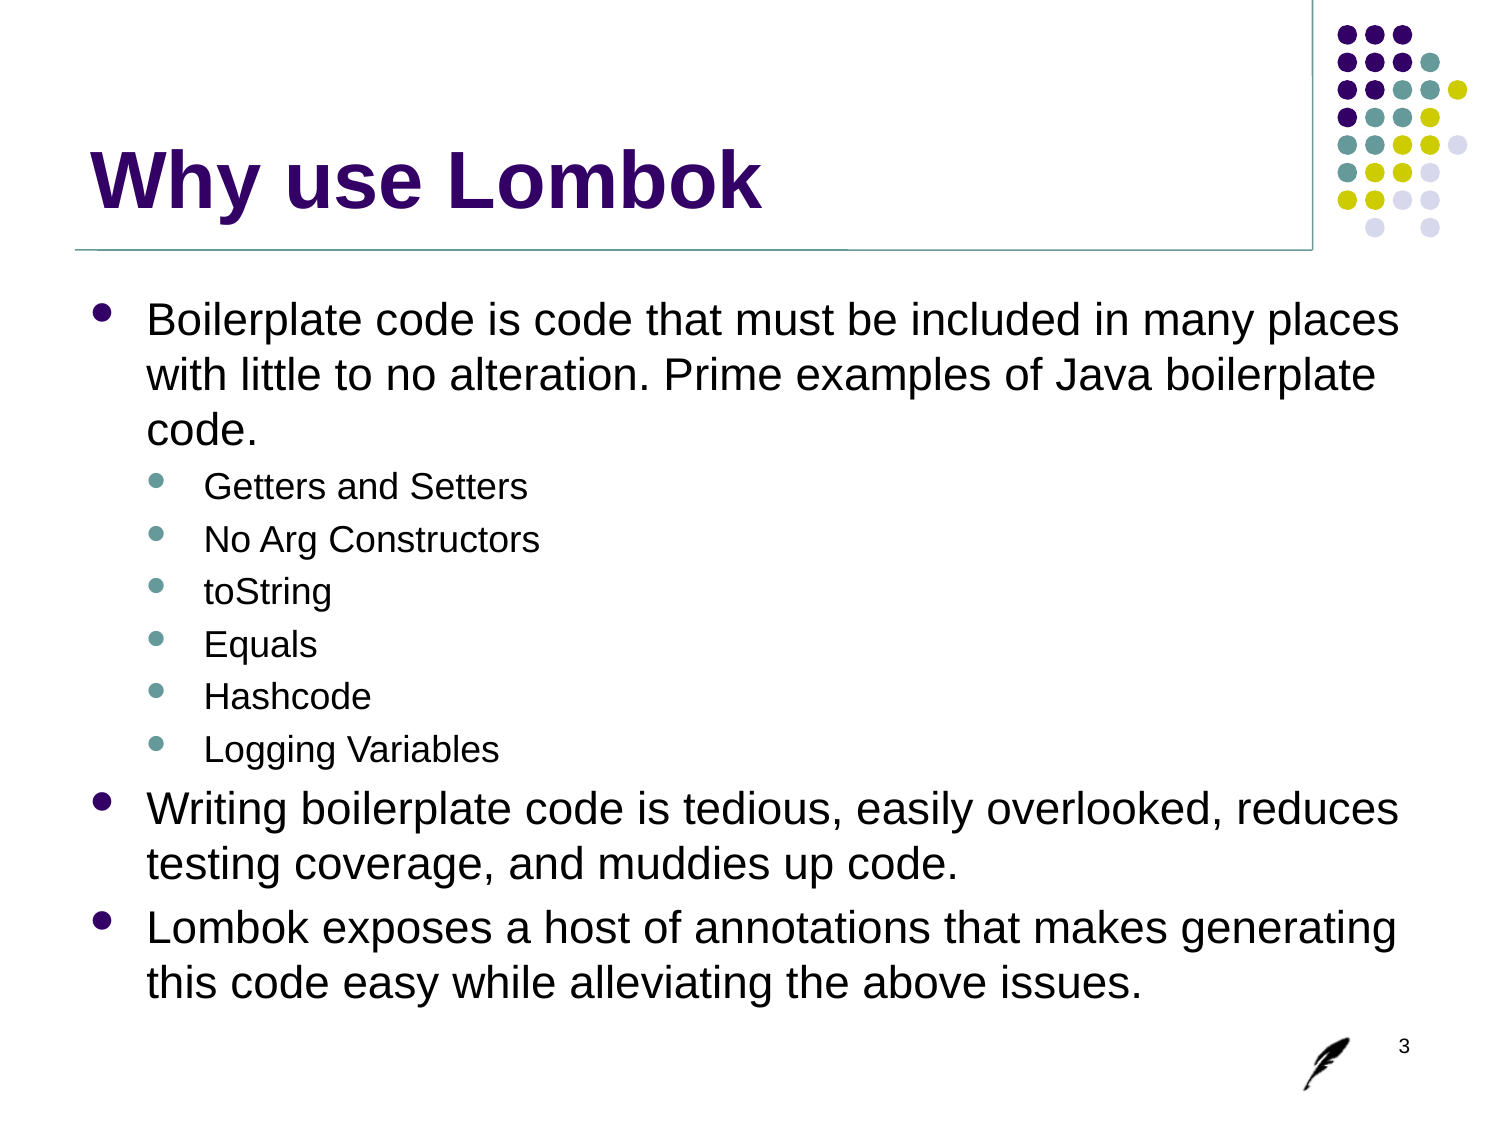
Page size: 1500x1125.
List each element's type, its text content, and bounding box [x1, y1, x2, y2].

list Boilerplate code is code that must be included in many places with little to no alteration. Prime examples of Java boilerplate code. Getters and Setters No Arg Constructors toString Equals Hashcode Logging Variables Writing boilerplate code is tedious, easily overlooked, reduces testing coverage, and muddies up code. Lombok exposes a host of annotations that makes generating this code easy while alleviating the above issues. [75, 282, 1425, 1006]
slide_number 3 [1074, 1025, 1425, 1100]
title Why use Lombok [75, 20, 1313, 233]
